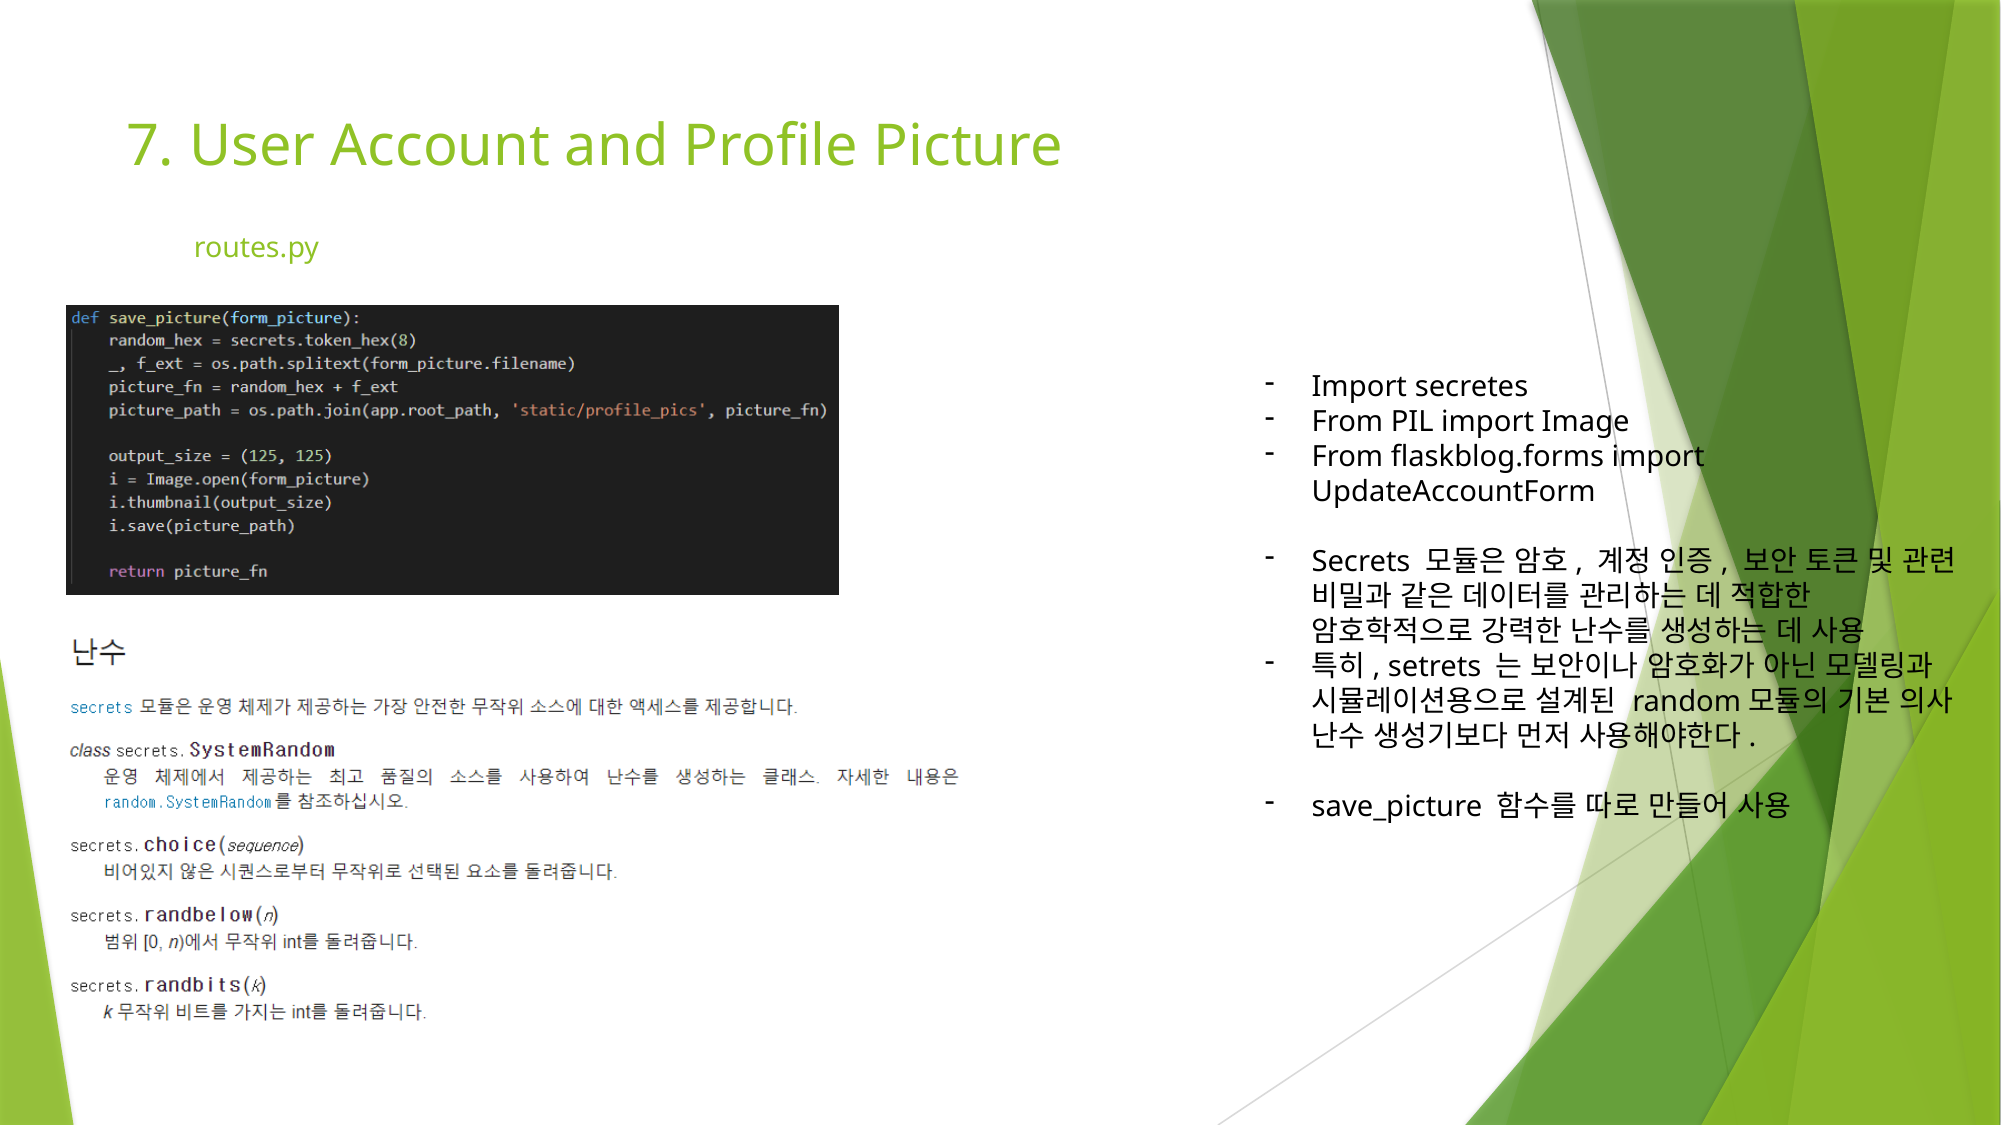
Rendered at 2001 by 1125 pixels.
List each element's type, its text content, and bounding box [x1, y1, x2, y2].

picture [65, 305, 840, 596]
title 7. User Account and Profile Picture [111, 99, 1522, 185]
picture [65, 634, 961, 1026]
text_box Import secretes From PIL import Image From flaskblog.forms import UpdateAccountForm Secrets 모듈은 암호, 계정 인증, 보안 토큰 및 관련 비밀과 같은 데이터를 관리하는 데 적합한 암호학적으로 강력한 난수를 생성하는 데 사용 특히, setrets 는 보안이나 암호화가 아닌 모델링과 시뮬레이션용으로 설계된 random모듈의 기본 의사 난수 생성기보다 먼저 사용해야한다. save_picture 함수를 따로 만들어 사용 [1250, 360, 1984, 830]
text_box routes.py [179, 187, 1454, 273]
